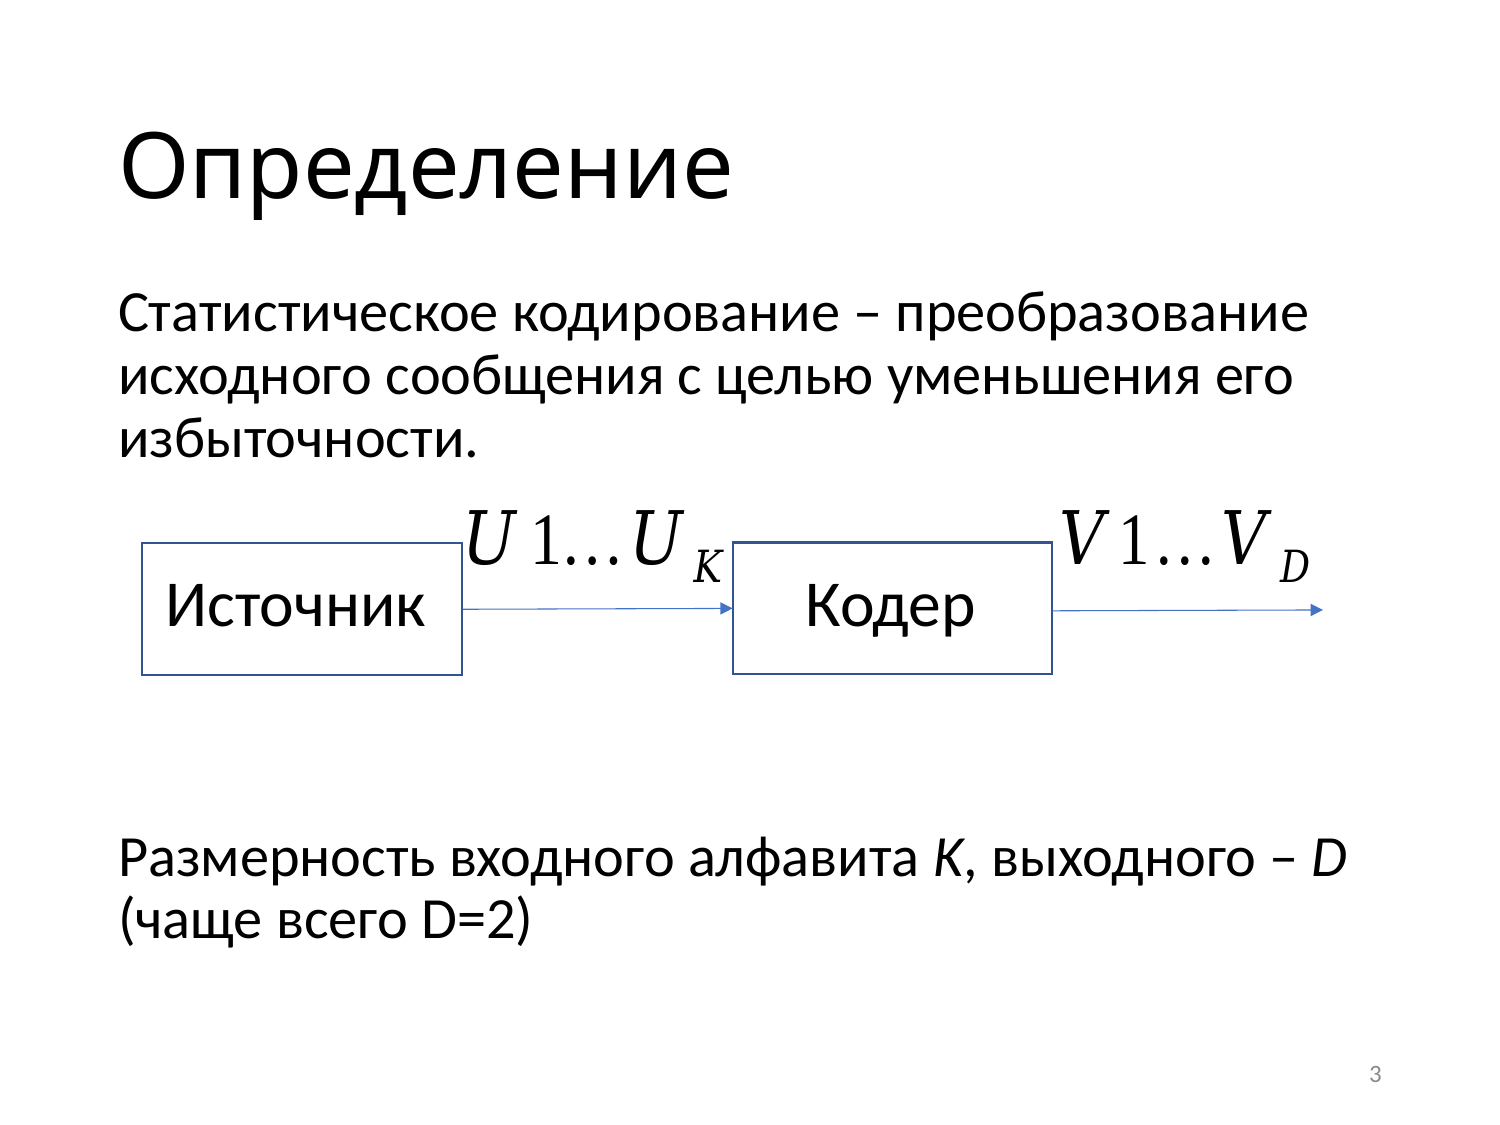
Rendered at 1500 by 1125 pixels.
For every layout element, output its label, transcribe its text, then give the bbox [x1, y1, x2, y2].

text_box [732, 541, 1053, 675]
title Определение [103, 59, 1397, 273]
text_box [141, 542, 463, 676]
slide_number 3 [1059, 1042, 1397, 1103]
text_box Источник [150, 553, 442, 648]
list Статистическое кодирование – преобразование исходного сообщения с целью уменьшения его избыточности. Размерность входного алфавита K, выходного – D (чаще всего D=2) [103, 273, 1397, 805]
text_box Кодер [790, 553, 991, 648]
